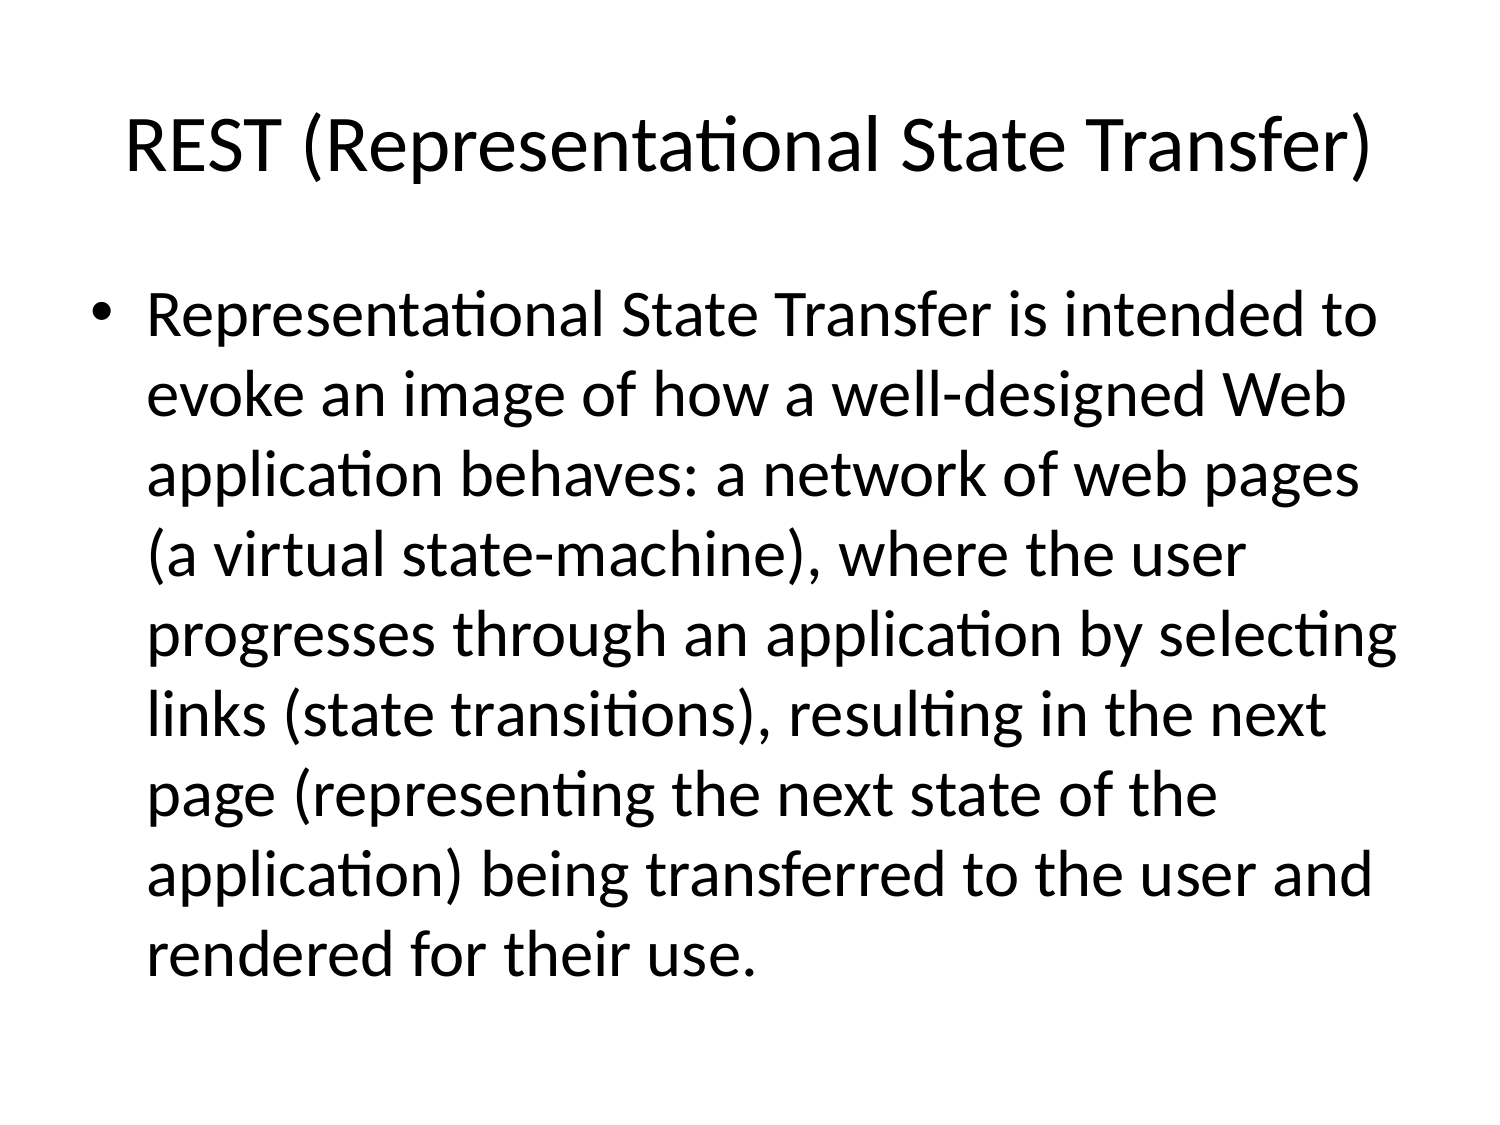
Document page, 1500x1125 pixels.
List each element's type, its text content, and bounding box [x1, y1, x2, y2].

title REST (Representational State Transfer) [75, 45, 1425, 233]
list Representational State Transfer is intended to evoke an image of how a well-designed Web application behaves: a network of web pages (a virtual state-machine), where the user progresses through an application by selecting links (state transitions), resulting in the next page (representing the next state of the application) being transferred to the user and rendered for their use. [75, 262, 1425, 1005]
